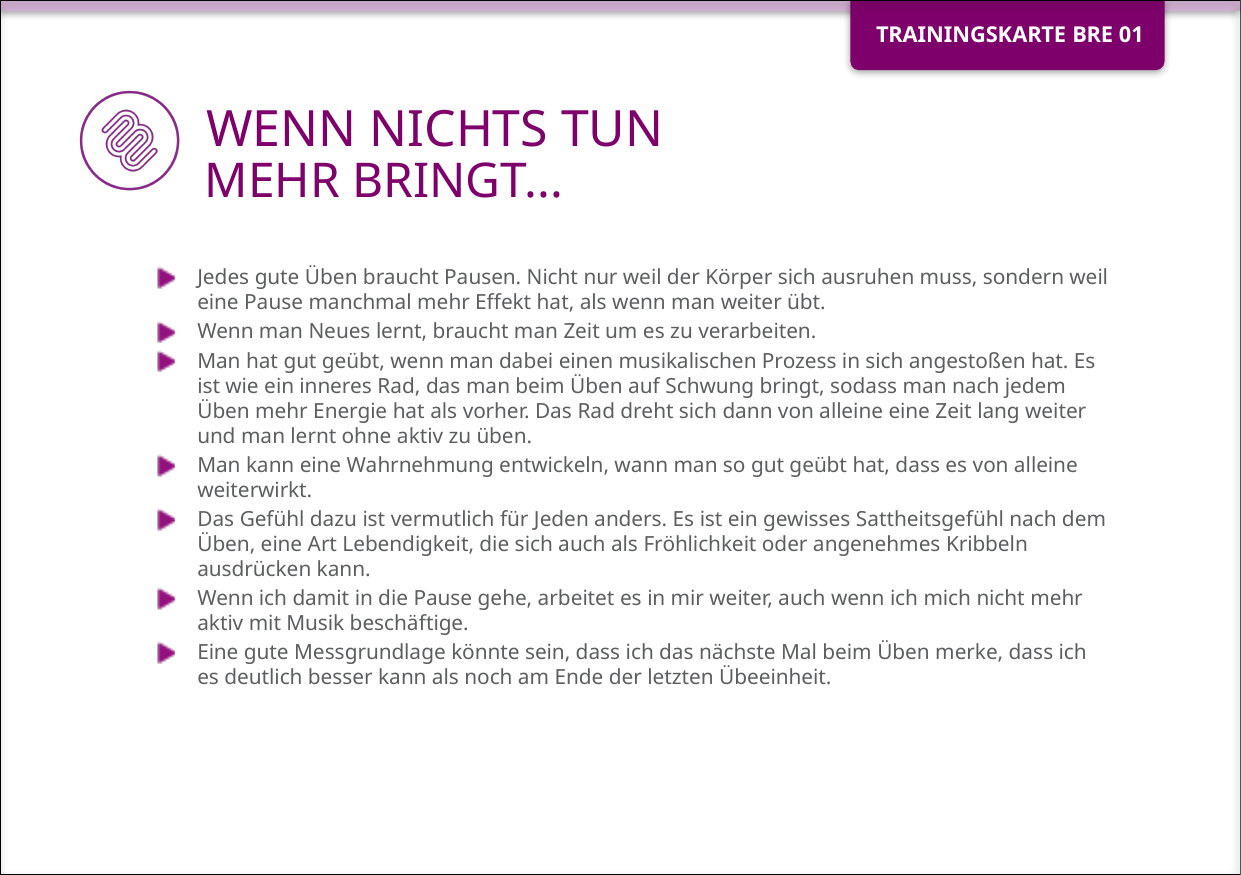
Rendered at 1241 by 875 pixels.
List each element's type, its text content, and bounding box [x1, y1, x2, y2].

subtitle MEHR BRINGT... [191, 142, 1060, 219]
list Jedes gute Üben braucht Pausen. Nicht nur weil der Körper sich ausruhen muss, sondern weil eine Pause manchmal mehr Effekt hat, als wenn man weiter übt. Wenn man Neues lernt, braucht man Zeit um es zu verarbeiten. Man hat gut geübt, wenn man dabei einen musikalischen Prozess in sich angestoßen hat. Es ist wie ein inneres Rad, das man beim Üben auf Schwung bringt, sodass man nach jedem Üben mehr Energie hat als vorher. Das Rad dreht sich dann von alleine eine Zeit lang weiter und man lernt ohne aktiv zu üben. Man kann eine Wahrnehmung entwickeln, wann man so gut geübt hat, dass es von alleine weiterwirkt. Das Gefühl dazu ist vermutlich für Jeden anders. Es ist ein gewisses Sattheitsgefühl nach dem Üben, eine Art Lebendigkeit, die sich auch als Fröhlichkeit oder angenehmes Kribbeln ausdrücken kann. Wenn ich damit in die Pause gehe, arbeitet es in mir weiter, auch wenn ich mich nicht mehr aktiv mit Musik beschäftige. Eine gute Messgrundlage könnte sein, dass ich das nächste Mal beim Üben merke, dass ich es deutlich besser kann als noch am Ende der letzten Übeeinheit. [140, 257, 1128, 772]
title WENN NICHTS TUN [191, 89, 948, 142]
